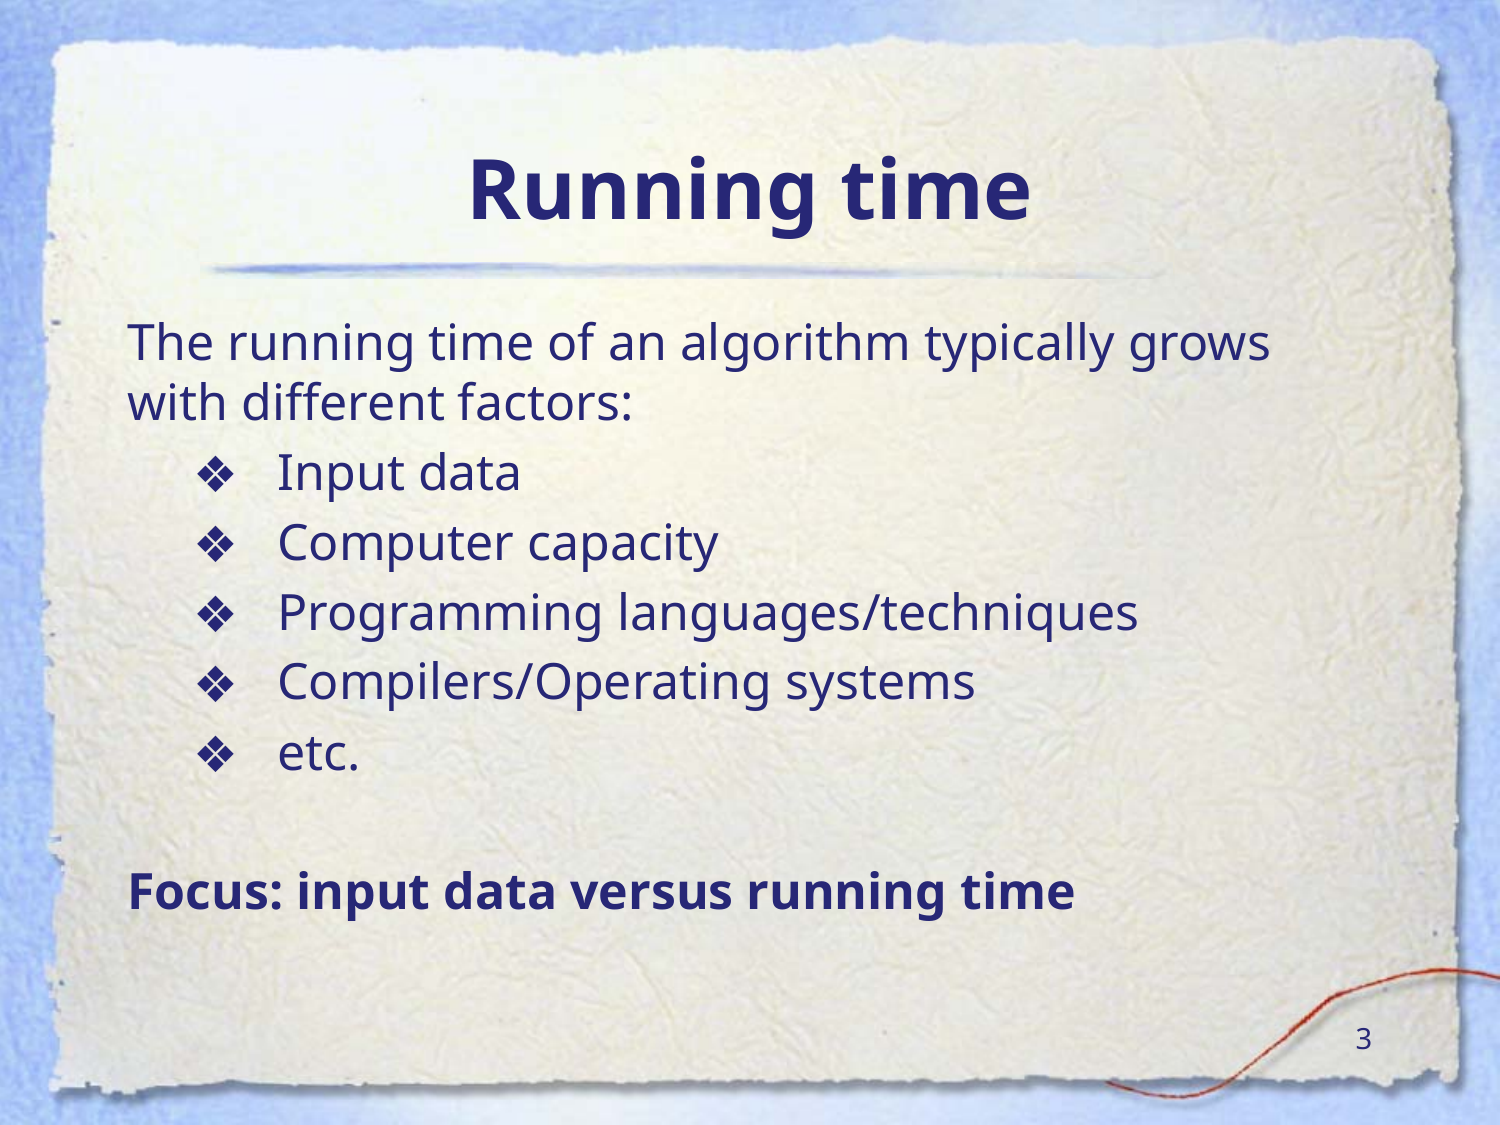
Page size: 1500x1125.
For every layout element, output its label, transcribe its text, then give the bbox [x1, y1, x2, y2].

picture [0, 0, 1500, 1125]
slide_number 3 [1074, 1012, 1388, 1088]
title Running time [112, 81, 1388, 244]
list The running time of an algorithm typically grows with different factors: Input data Computer capacity Programming languages/techniques Compilers/Operating systems etc. Focus: input data versus running time [112, 302, 1388, 988]
